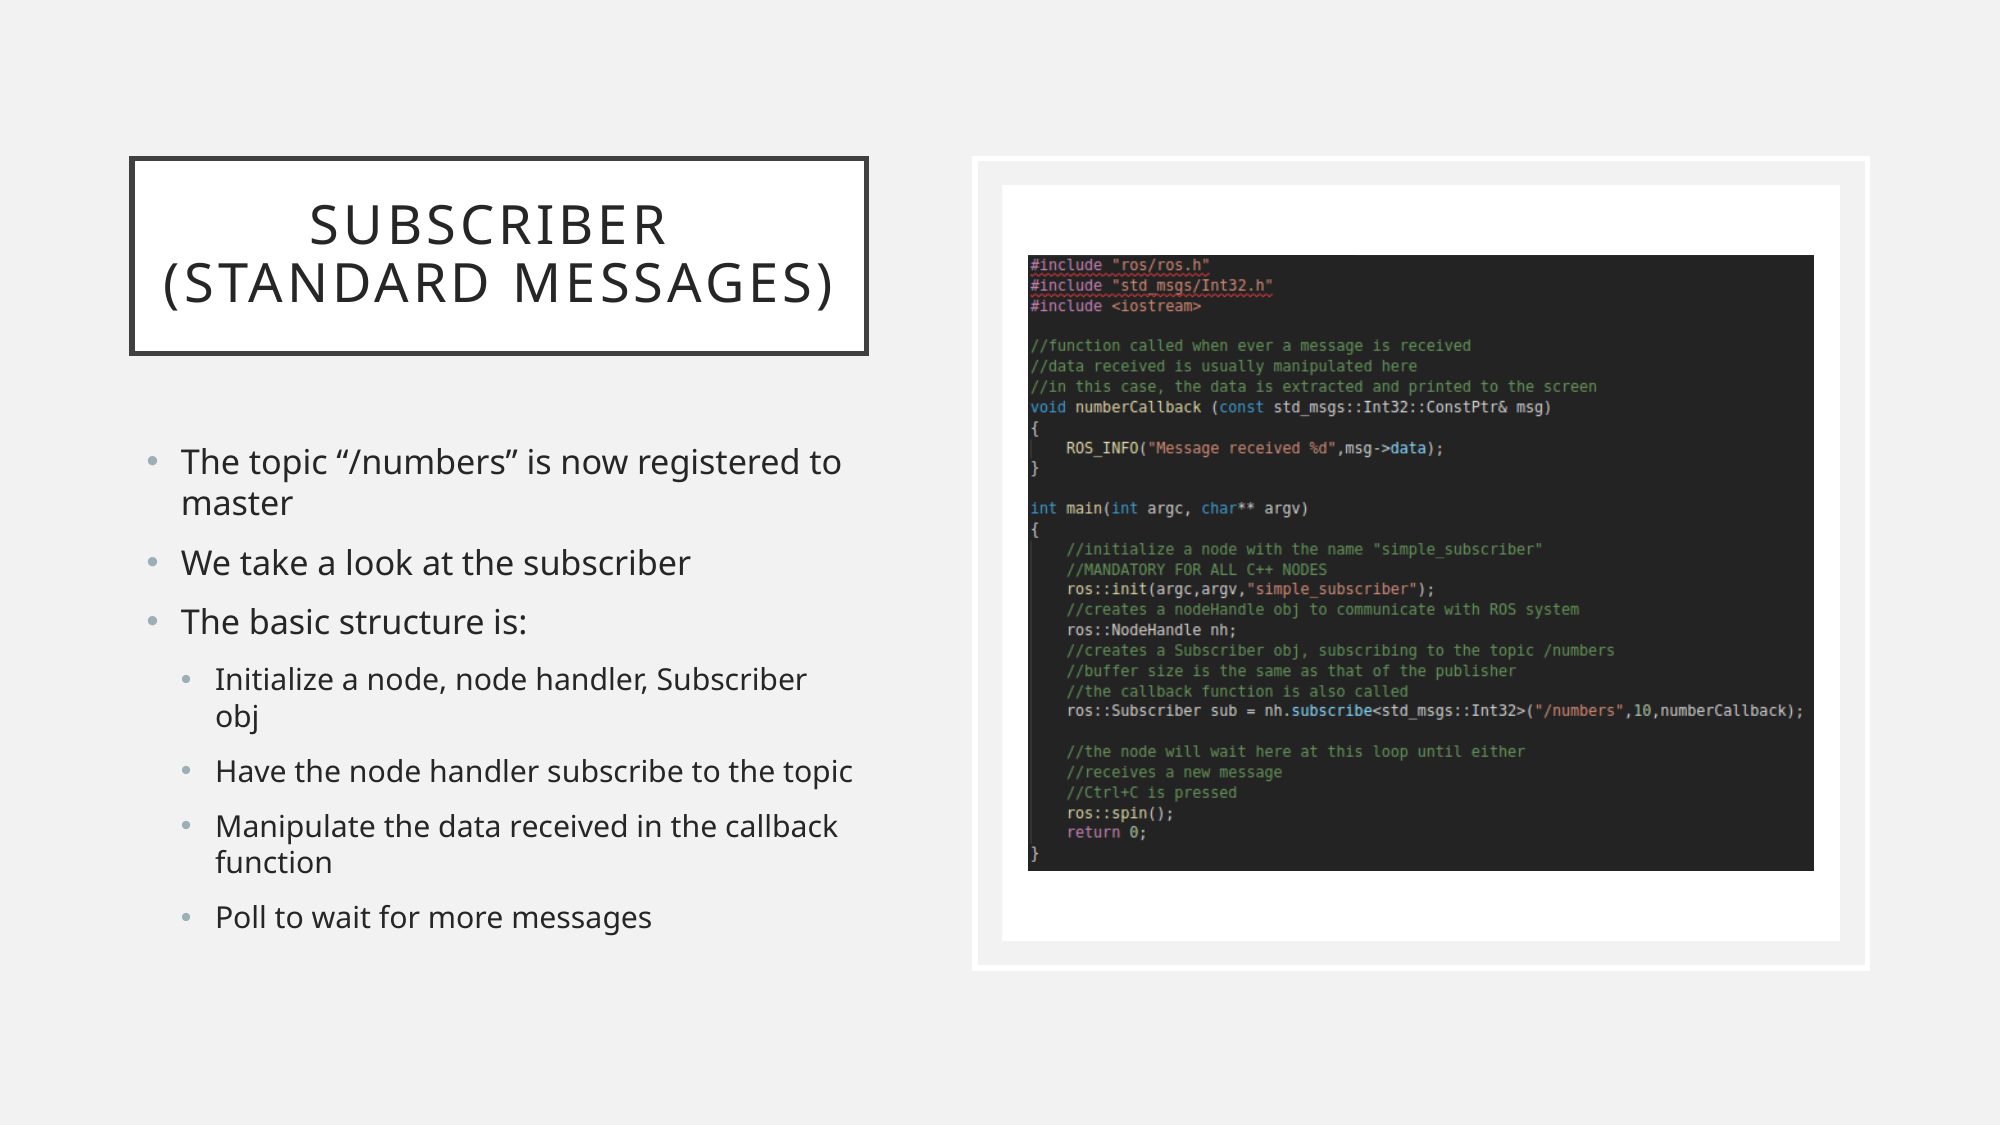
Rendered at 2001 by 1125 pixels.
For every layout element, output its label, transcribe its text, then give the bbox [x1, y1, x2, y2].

list The topic “/numbers” is now registered to master We take a look at the subscriber The basic structure is: Initialize a node, node handler, Subscriber obj Have the node handler subscribe to the topic Manipulate the data received in the callback function Poll to wait for more messages [131, 432, 869, 968]
text_box [1001, 184, 1841, 942]
title Subscriber (standard messages) [129, 156, 869, 356]
text_box [974, 157, 1868, 969]
picture [1028, 255, 1814, 871]
